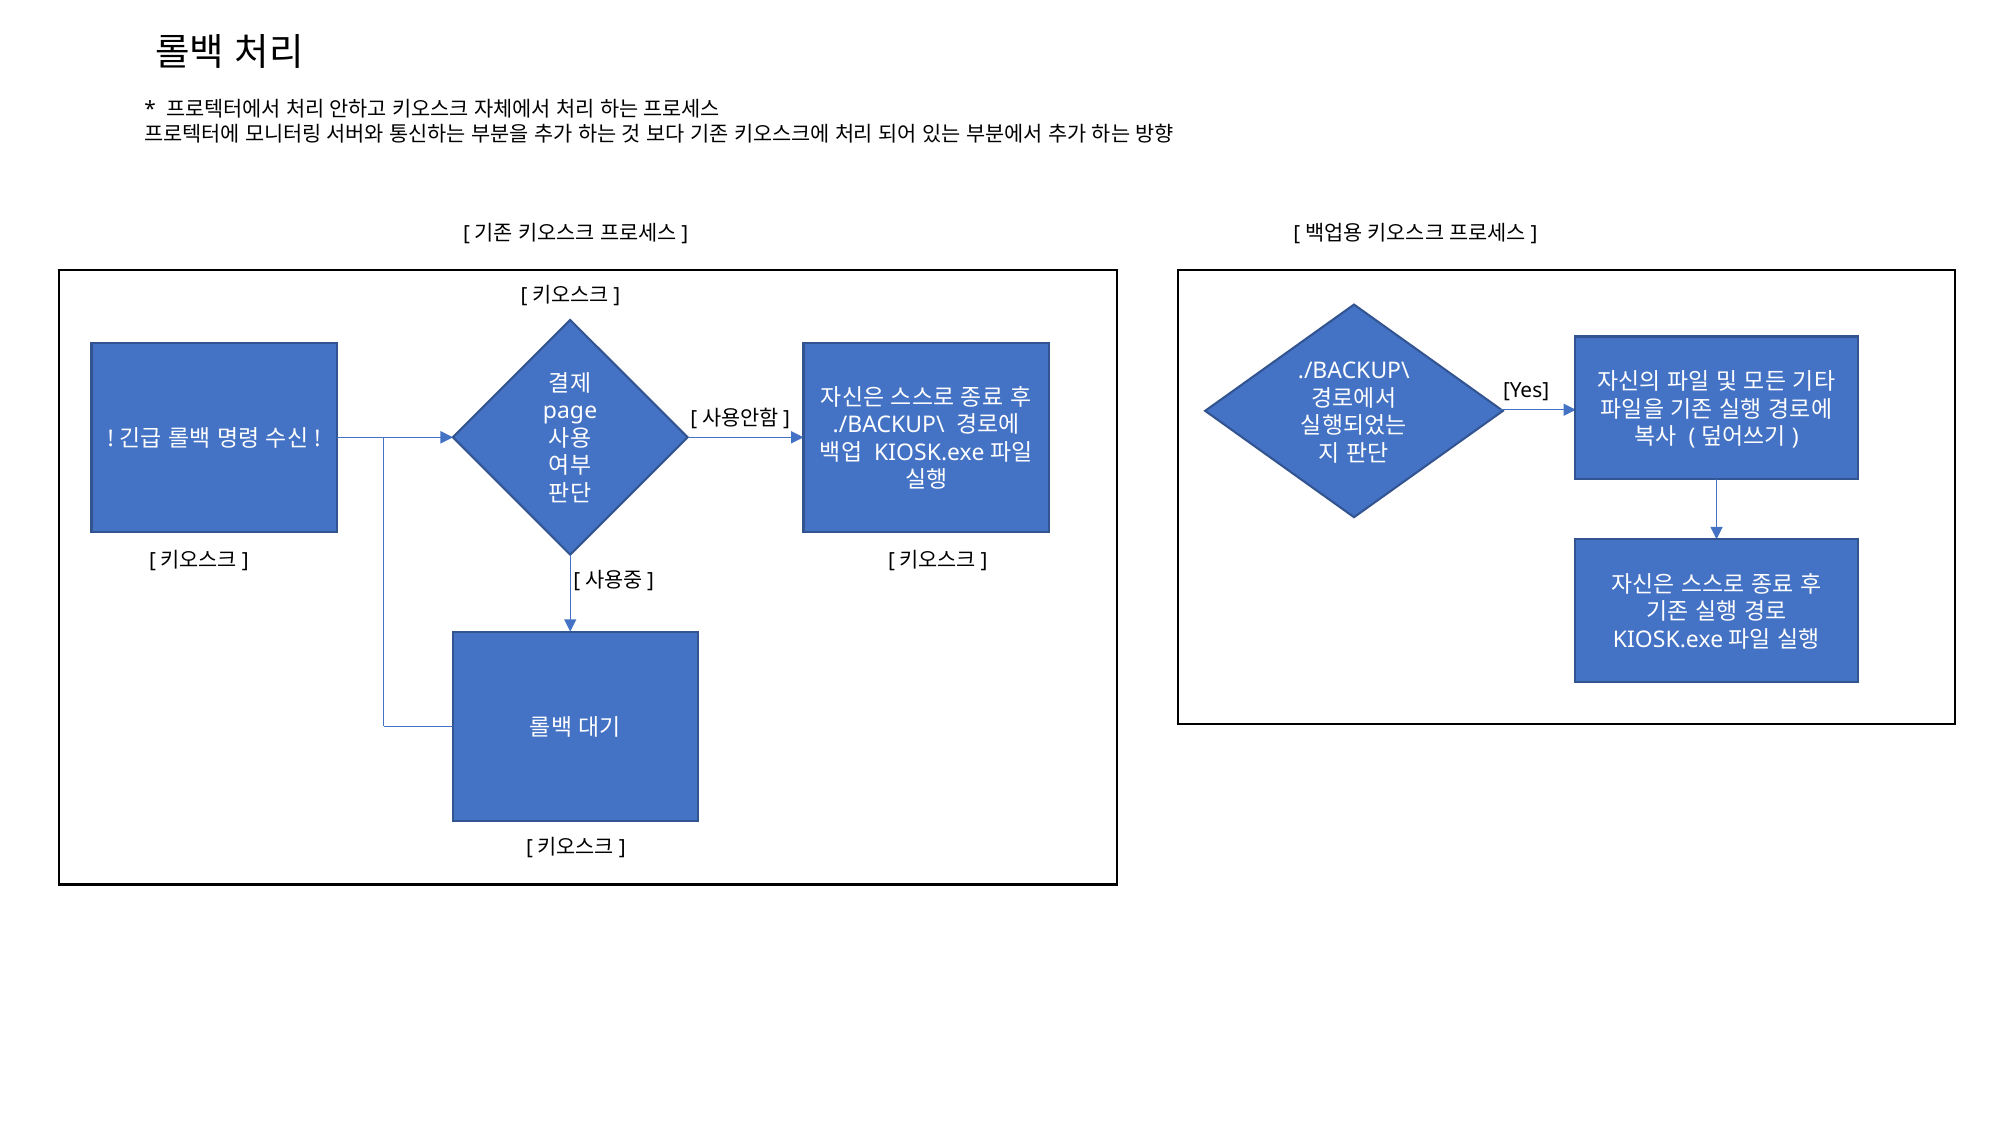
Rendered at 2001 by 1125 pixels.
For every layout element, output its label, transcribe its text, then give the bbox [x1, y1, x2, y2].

text_box 롤백 처리 [140, 20, 319, 81]
text_box 자신의 파일 및 모든 기타 파일을 기존 실행 경로에 복사 (덮어쓰기) [1574, 335, 1859, 480]
text_box 자신은 스스로 종료 후 기존 실행 경로 KIOSK.exe파일 실행 [1574, 538, 1859, 683]
text_box [58, 269, 1118, 886]
text_box ./BACKUP\ 경로에서 실행되었는지 판단 [1203, 303, 1505, 519]
text_box [기존 키오스크 프로세스] [448, 212, 703, 252]
text_box [1177, 269, 1956, 725]
text_box [백업용 키오스크 프로세스] [1278, 212, 1553, 252]
text_box * 프로텍터에서 처리 안하고 키오스크 자체에서 처리 하는 프로세스 프로텍터에 모니터링 서버와 통신하는 부분을 추가 하는 것 보다 기존 키오스크에 처리 되어 있는 부분에서 추가 하는 방향 [129, 88, 1188, 153]
text_box [Yes] [1488, 369, 1564, 410]
